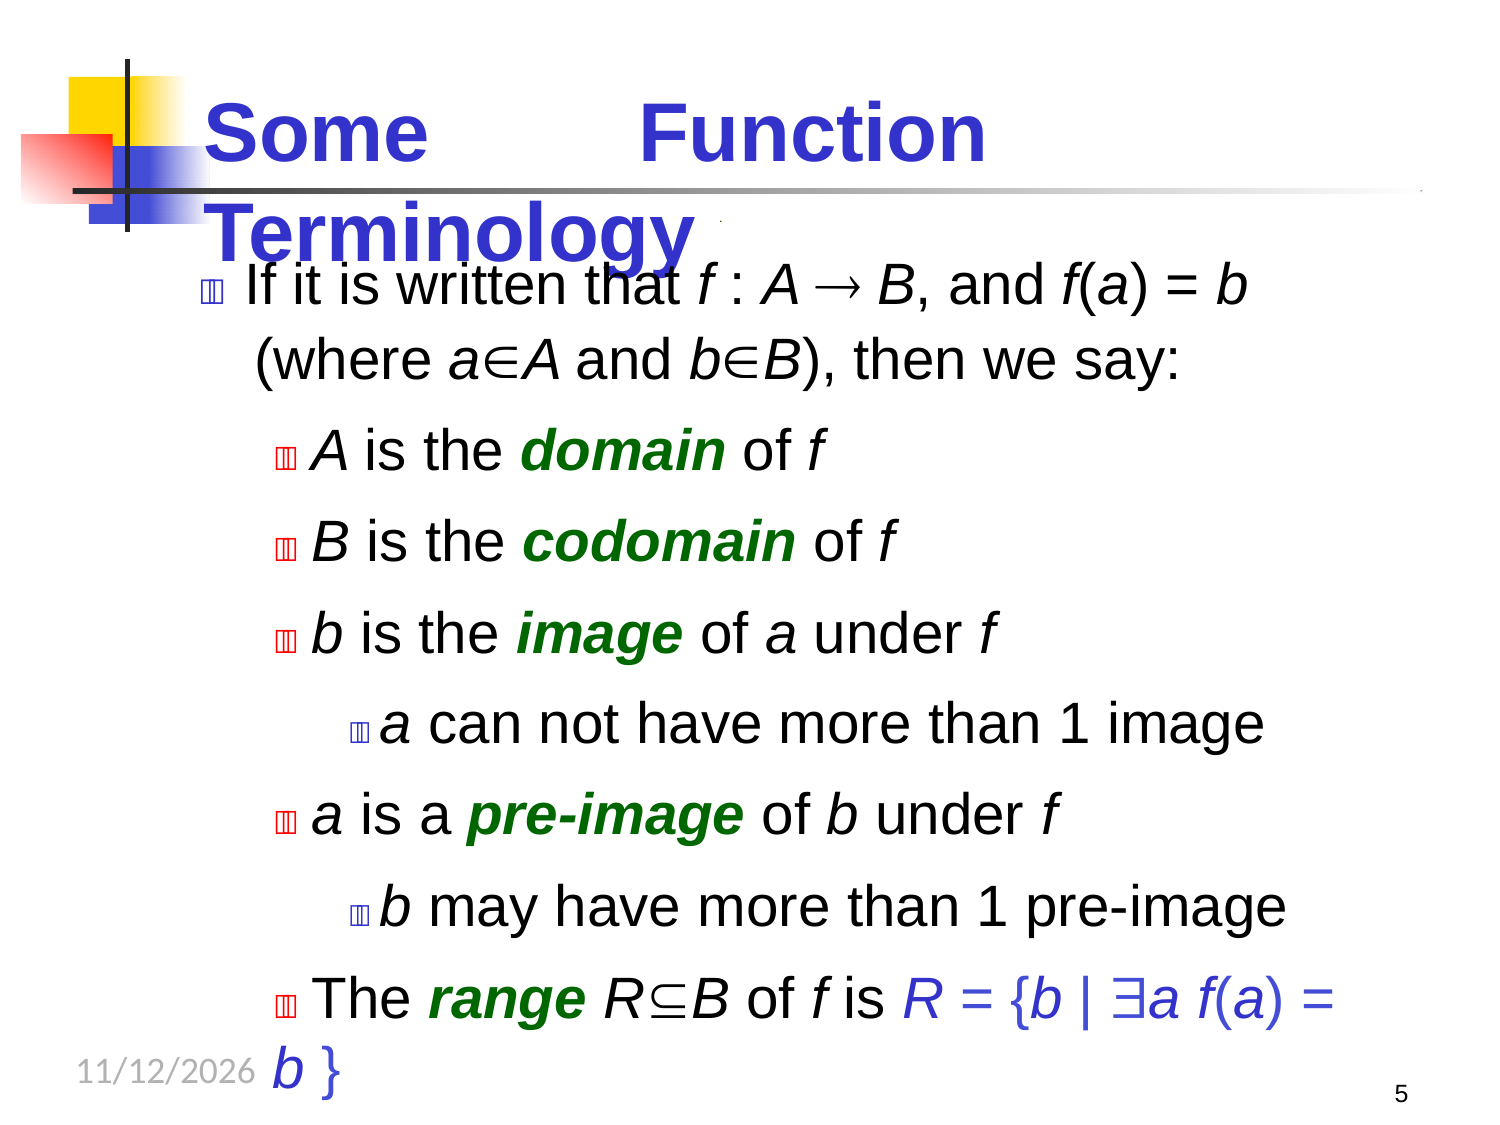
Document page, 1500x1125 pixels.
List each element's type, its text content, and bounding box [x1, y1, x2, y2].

text_box  If it is written that f : A  B, and f(a) = b (where aA and bB), then we say:  A is the domain of f  B is the codomain of f  b is the image of a under f  a can not have more than 1 image  a is a pre-image of b under f  b may have more than 1 pre-image  The range RB of f is R = {b | a f(a) = b } [195, 238, 1420, 1100]
slide_number 5 [1392, 1078, 1463, 1108]
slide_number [75, 1046, 420, 1103]
title Some Function Terminology . [19, 75, 1481, 278]
